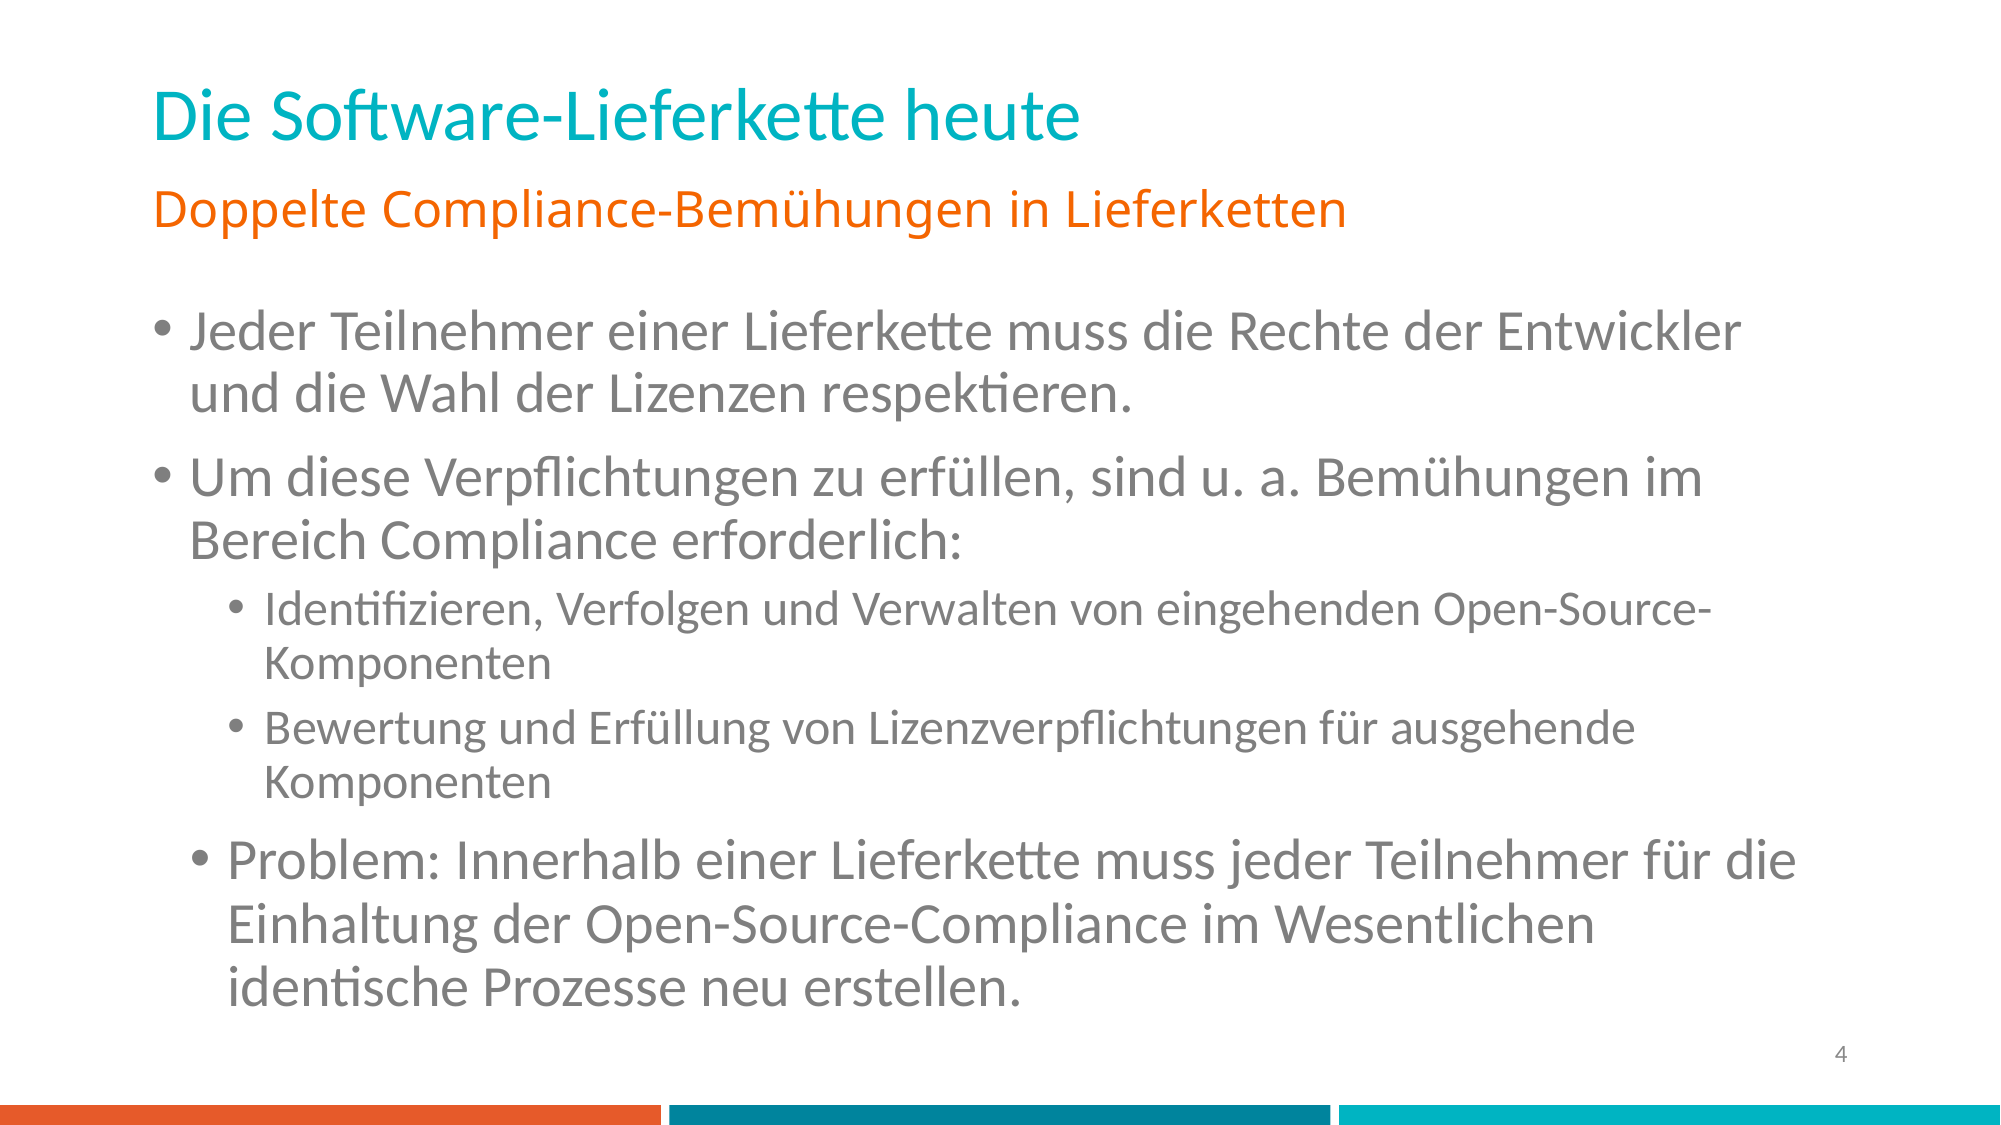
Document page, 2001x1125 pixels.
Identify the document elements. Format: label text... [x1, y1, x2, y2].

slide_number 4 [1648, 1022, 1863, 1083]
text_box Doppelte Compliance-Bemühungen in Lieferketten [137, 155, 1863, 268]
title Die Software-Lieferkette heute [137, 59, 1863, 155]
list Jeder Teilnehmer einer Lieferkette muss die Rechte der Entwickler und die Wahl der Lizenzen respektieren. Um diese Verpflichtungen zu erfüllen, sind u. a. Bemühungen im Bereich Compliance erforderlich: Identifizieren, Verfolgen und Verwalten von eingehenden Open-Source-Komponenten Bewertung und Erfüllung von Lizenzverpflichtungen für ausgehende Komponenten Problem: Innerhalb einer Lieferkette muss jeder Teilnehmer für die Einhaltung der Open-Source-Compliance im Wesentlichen identische Prozesse neu erstellen. [137, 292, 1863, 934]
